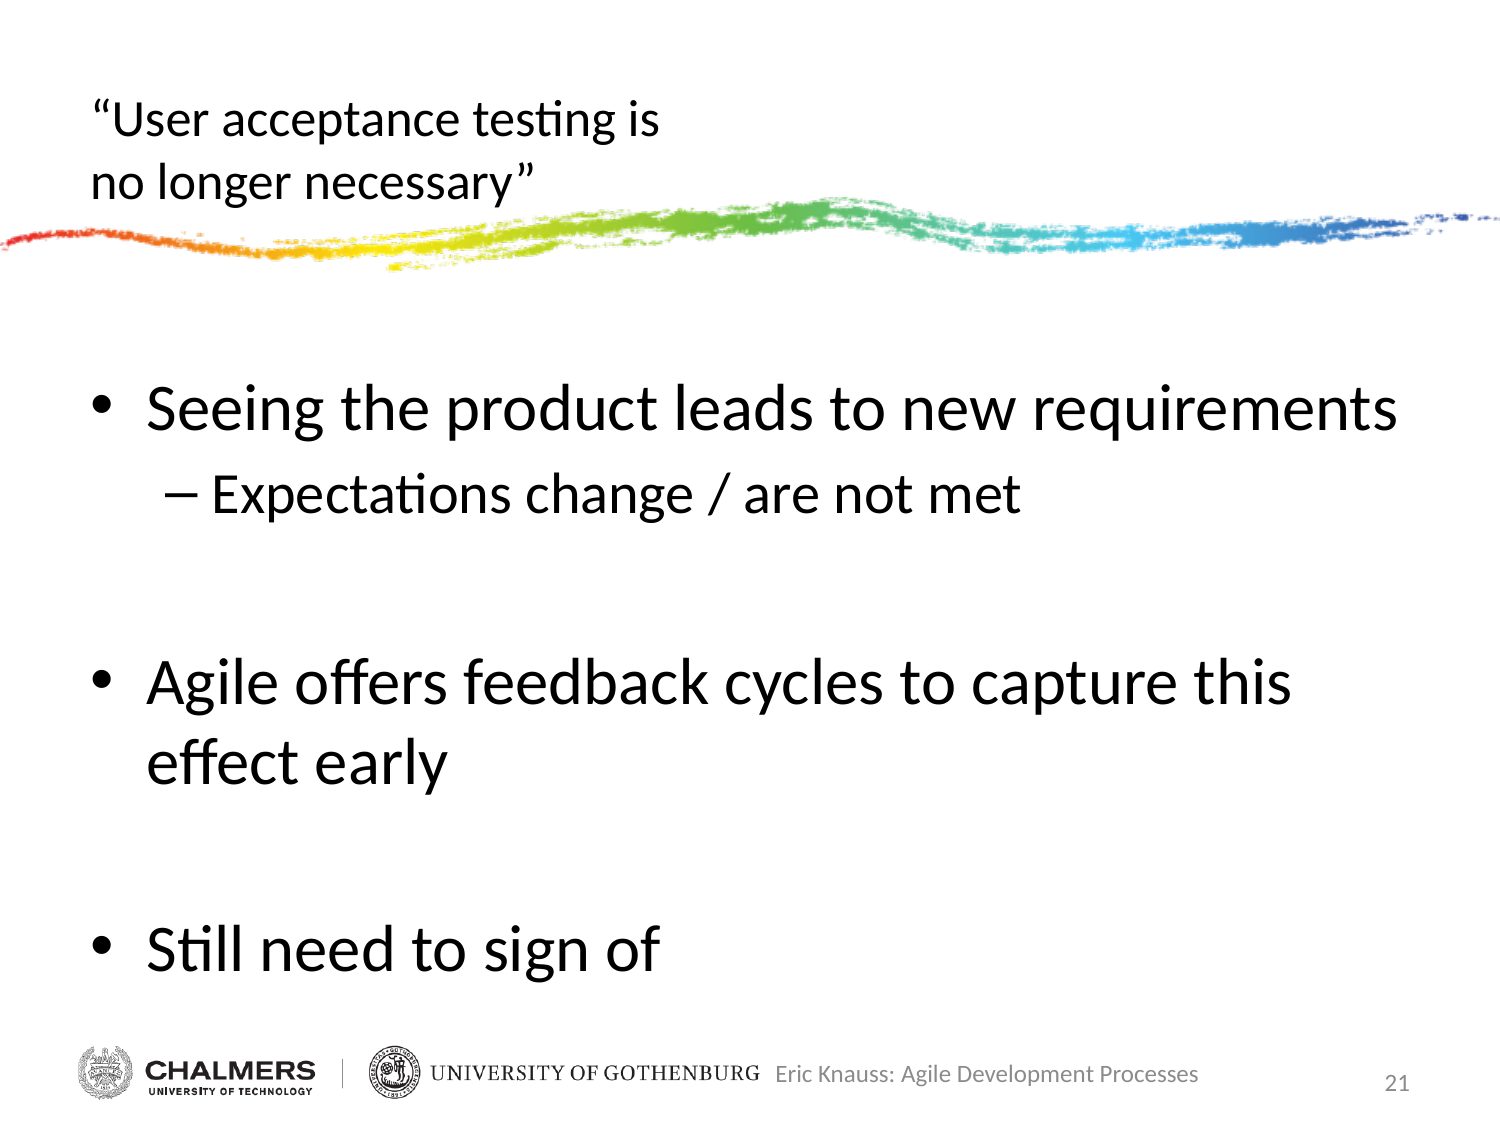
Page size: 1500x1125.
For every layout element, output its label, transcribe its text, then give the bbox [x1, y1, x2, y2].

footer Eric Knauss: Agile Development Processes [750, 1042, 1225, 1103]
list Seeing the product leads to new requirements Expectations change / are not met Agile offers feedback cycles to capture this effect early Still need to sign of [75, 262, 1425, 1005]
picture [0, 162, 1500, 292]
slide_number 21 [1252, 1063, 1425, 1101]
title “User acceptance testing is no longer necessary” [75, 76, 1425, 218]
